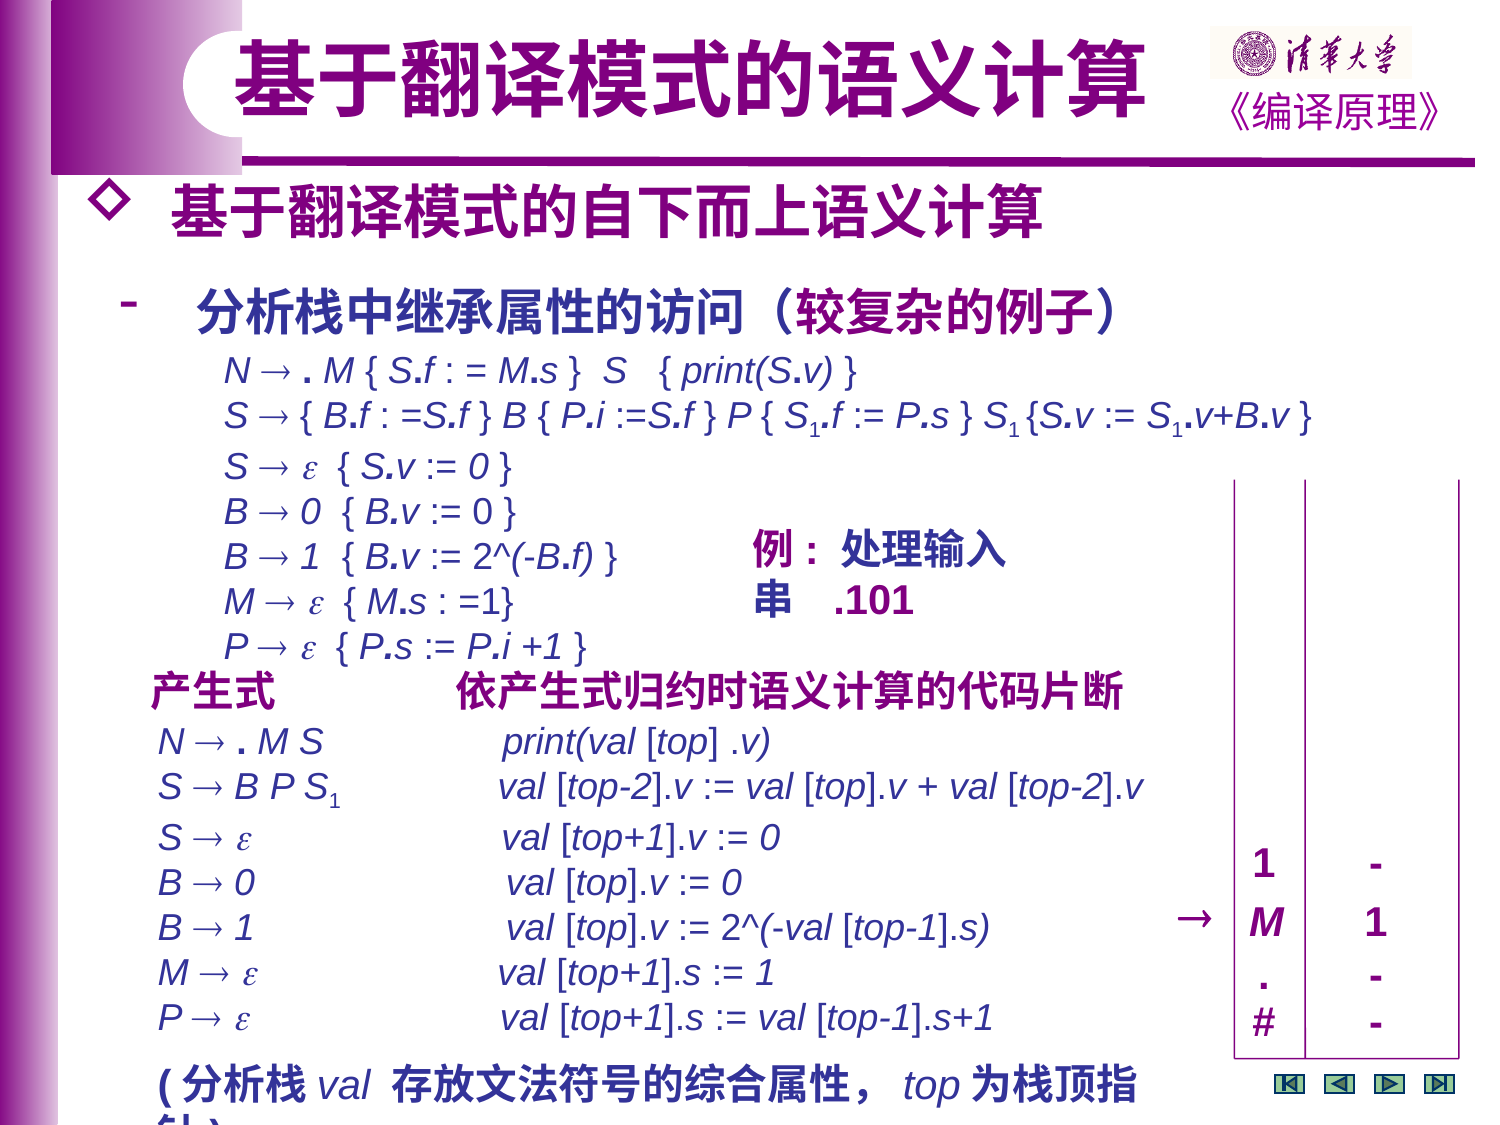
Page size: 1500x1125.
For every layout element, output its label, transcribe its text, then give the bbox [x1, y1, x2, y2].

text_box  [1199, 881, 1223, 947]
text_box 基于翻译模式的自下而上语义计算 分析栈中继承属性的访问（较复杂的例子） [64, 159, 1414, 350]
text_box [1374, 1074, 1405, 1093]
text_box 例: 处理输入串 .101 [738, 515, 1176, 631]
text_box [1324, 1074, 1355, 1093]
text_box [1234, 479, 1460, 1059]
text_box 产生式 依产生式归约时语义计算的代码片断 [135, 657, 1199, 722]
text_box N  . M S print(val [top] .v) S  B P S1 val [top-2].v := val [top].v + val [top-2].v S   val [top+1].v := 0 B  0 val [top].v := 0 B  1 val [top].v := 2^(-val [top-1].s) M   val [top+1].s := 1 P   val [top+1].s := val [top-1].s+1 (分析栈val 存放文法符号的综合属性，top为栈顶指针) [142, 709, 1199, 1125]
text_box N  . M { S.f : = M.s } S { print(S.v) } S  { B.f : =S.f } B { P.i :=S.f } P { S1.f := P.s } S1 {S.v := S1.v+B.v } S   { S.v := 0 } B  0 { B.v := 0 } B  1 { B.v := 2^(-B.f) } M   { M.s : =1} P   { P.s := P.i +1 } [208, 338, 1459, 675]
picture [1210, 26, 1412, 79]
text_box [1424, 1074, 1455, 1093]
text_box [1274, 1074, 1305, 1093]
text_box 基于翻译模式的语义计算 [218, 31, 1187, 136]
